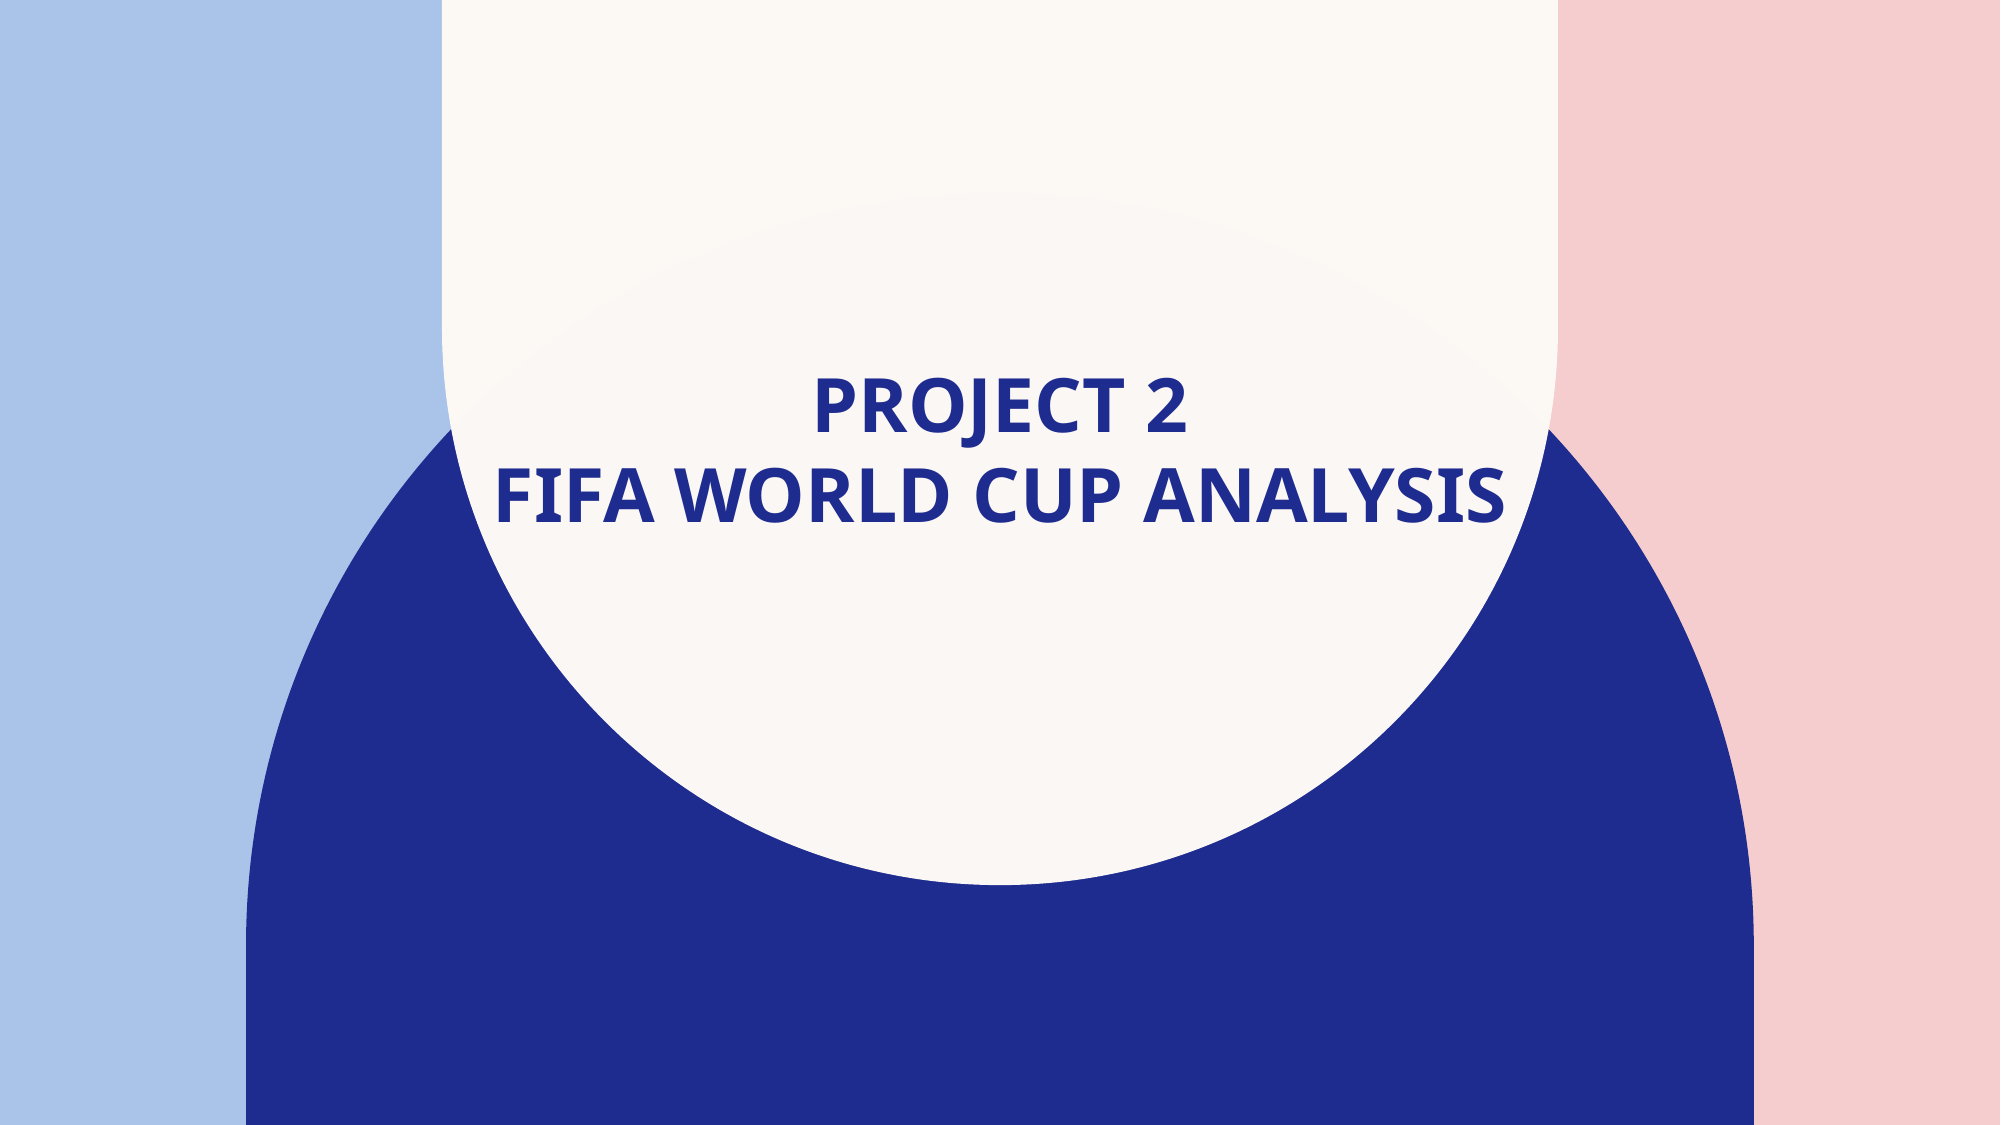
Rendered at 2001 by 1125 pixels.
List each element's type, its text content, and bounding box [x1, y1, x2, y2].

title Project 2 FIFA WORLD CUP ANALYSIS [475, 132, 1525, 762]
